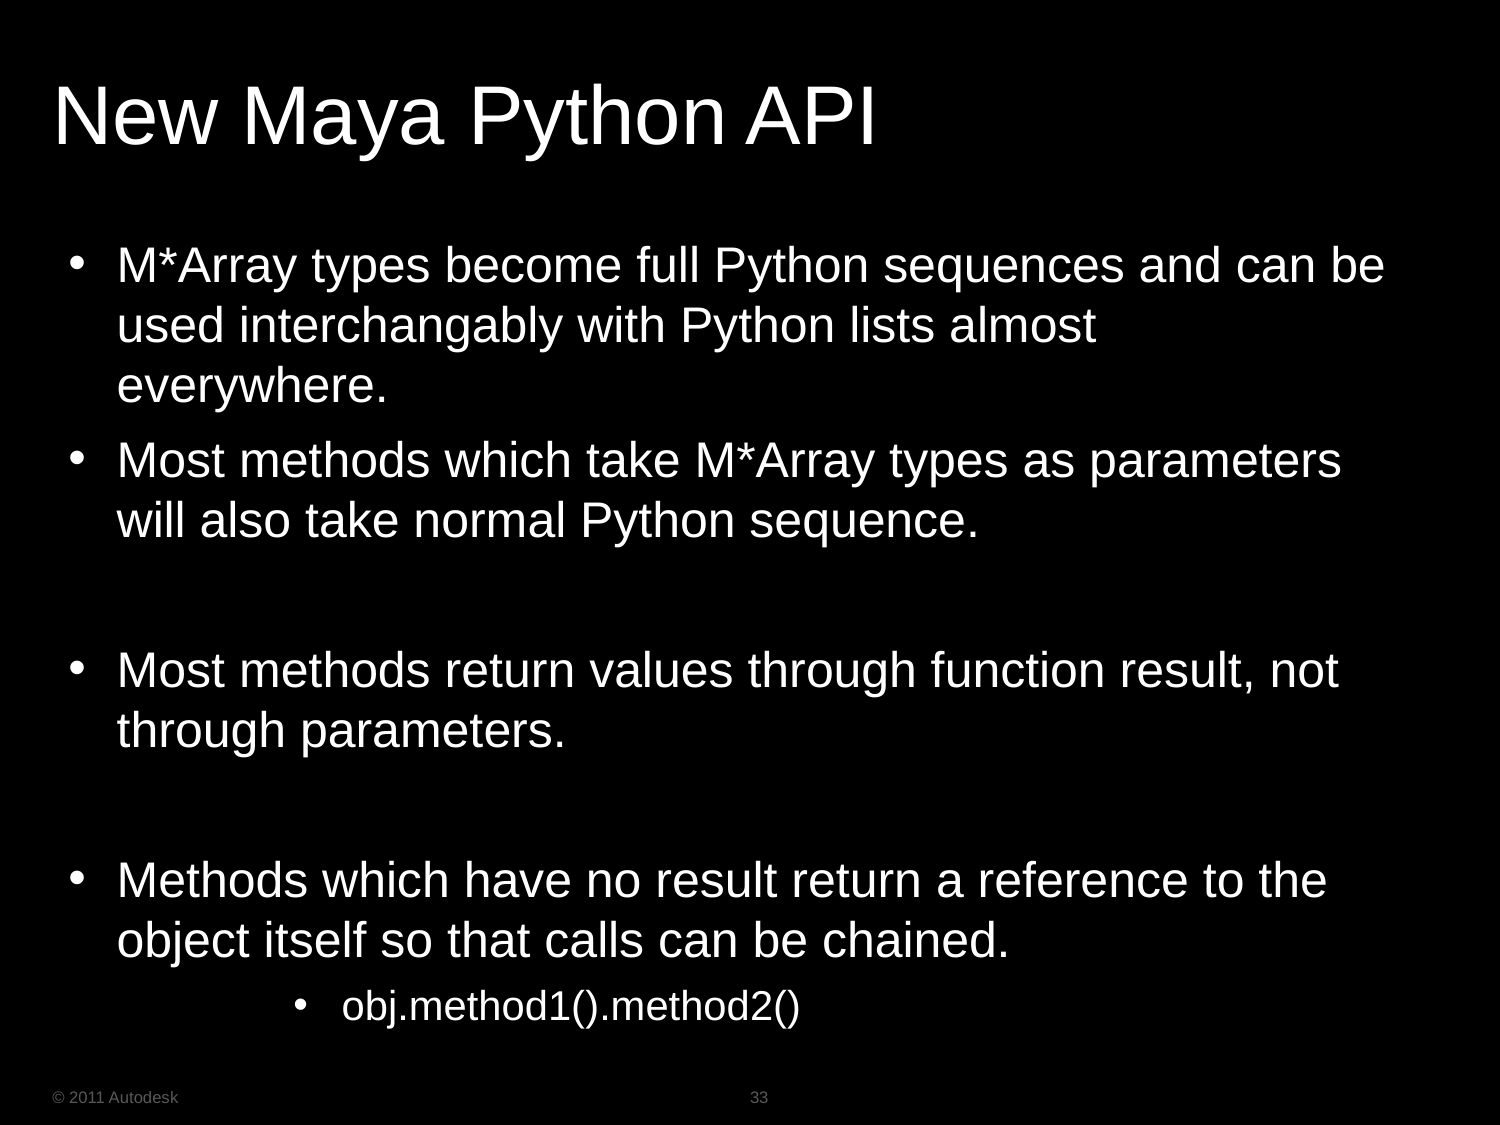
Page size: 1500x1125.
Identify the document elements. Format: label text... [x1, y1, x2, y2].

list M*Array types become full Python sequences and can be used interchangably with Python lists almost everywhere. Most methods which take M*Array types as parameters will also take normal Python sequence. Most methods return values through function result, not through parameters. Methods which have no result return a reference to the object itself so that calls can be chained. obj.method1().method2() [52, 231, 1401, 1073]
title New Maya Python API [52, 22, 1401, 211]
